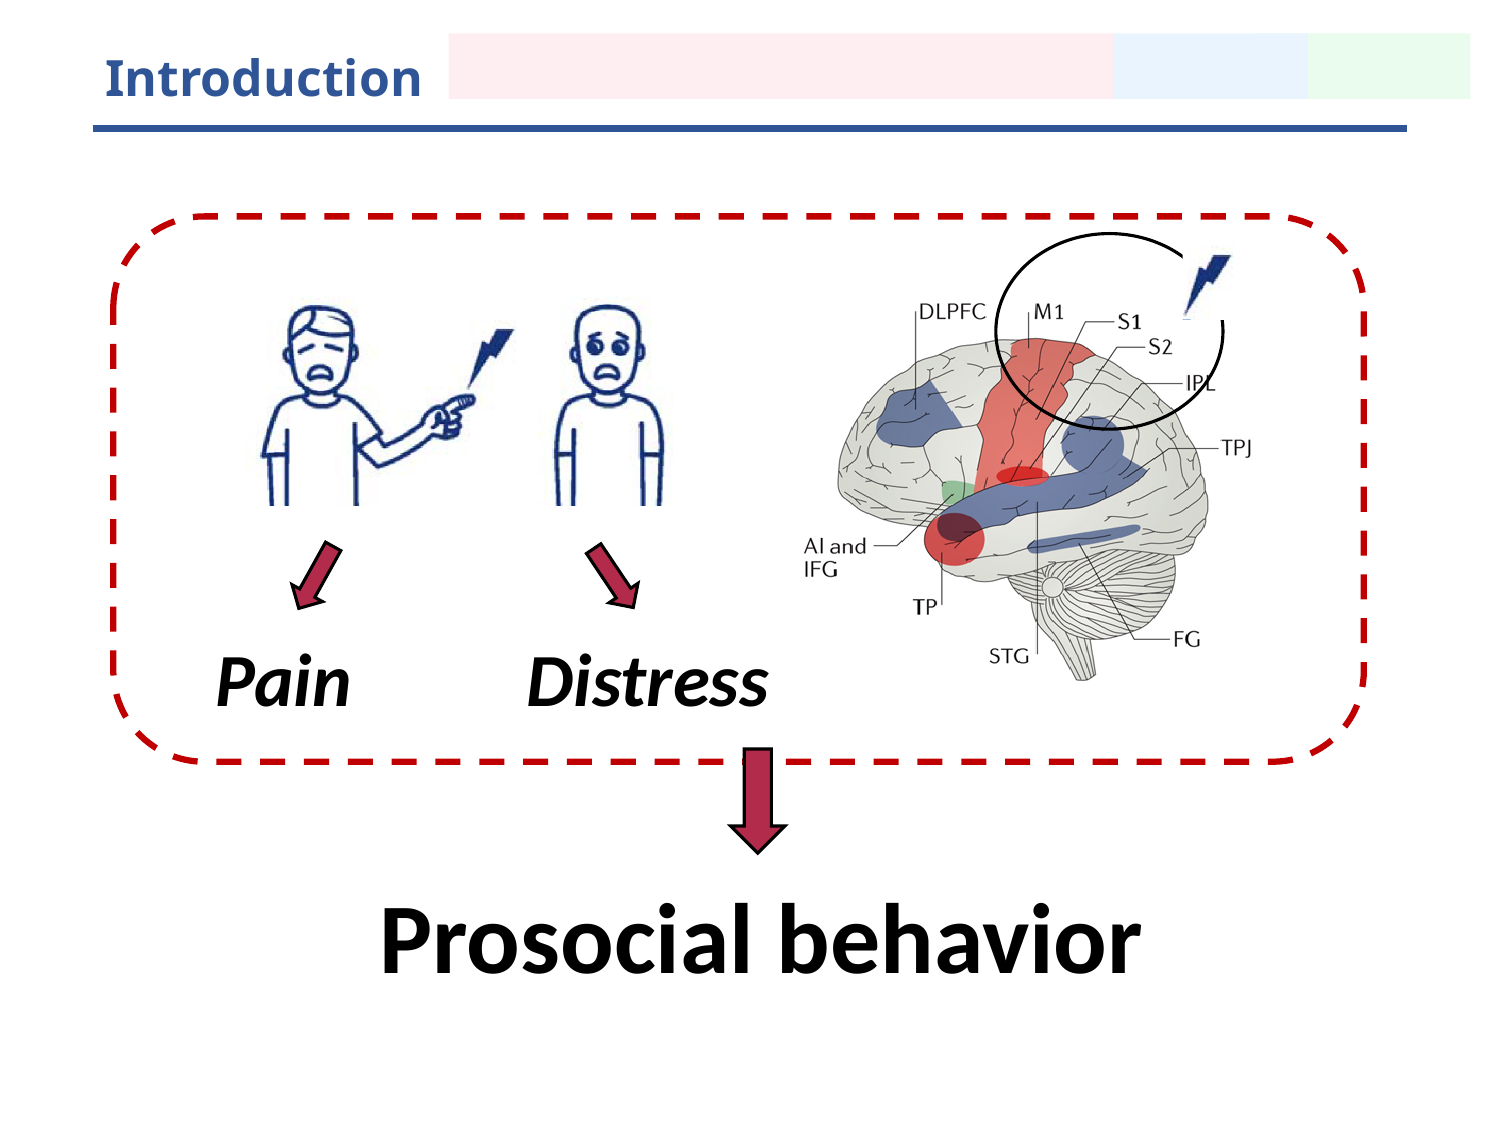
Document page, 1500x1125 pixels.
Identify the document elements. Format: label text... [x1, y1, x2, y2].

picture [1182, 245, 1241, 320]
text_box [1308, 33, 1471, 99]
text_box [761, 276, 1317, 700]
text_box [728, 747, 788, 855]
text_box [1014, 232, 1182, 276]
text_box Pain [71, 623, 132, 729]
picture [191, 276, 739, 506]
text_box Prosocial behavior [364, 865, 1159, 1001]
text_box [448, 33, 1114, 39]
text_box [112, 215, 1365, 763]
text_box [1114, 33, 1308, 39]
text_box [90, 39, 1408, 129]
